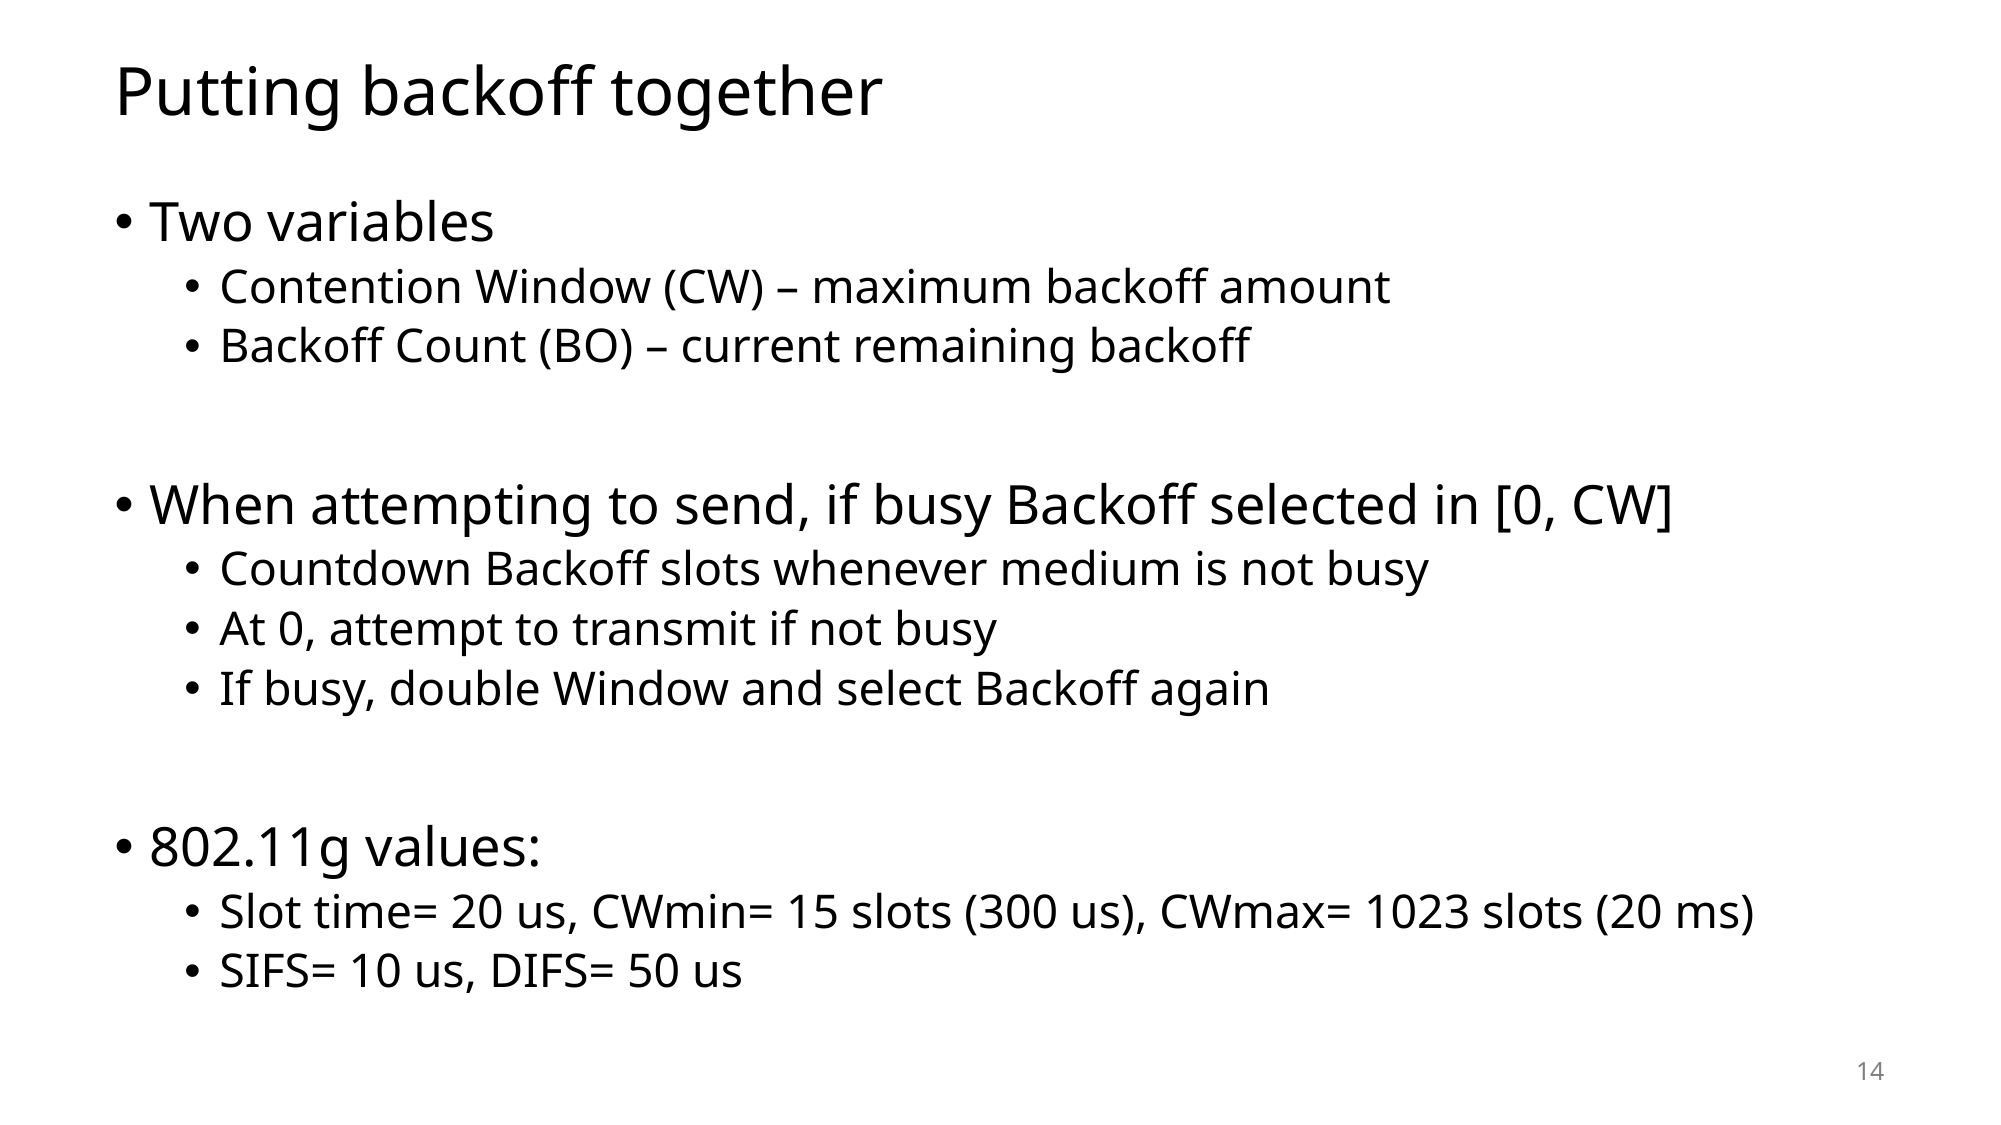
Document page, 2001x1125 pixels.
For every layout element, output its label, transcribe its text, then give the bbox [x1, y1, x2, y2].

list Two variables Contention Window (CW) – maximum backoff amount Backoff Count (BO) – current remaining backoff When attempting to send, if busy Backoff selected in [0, CW] Countdown Backoff slots whenever medium is not busy At 0, attempt to transmit if not busy If busy, double Window and select Backoff again 802.11g values: Slot time= 20 us, CWmin= 15 slots (300 us), CWmax= 1023 slots (20 ms) SIFS= 10 us, DIFS= 50 us [99, 187, 1900, 1013]
title Putting backoff together [99, 37, 1900, 150]
slide_number 14 [1749, 1042, 1900, 1103]
